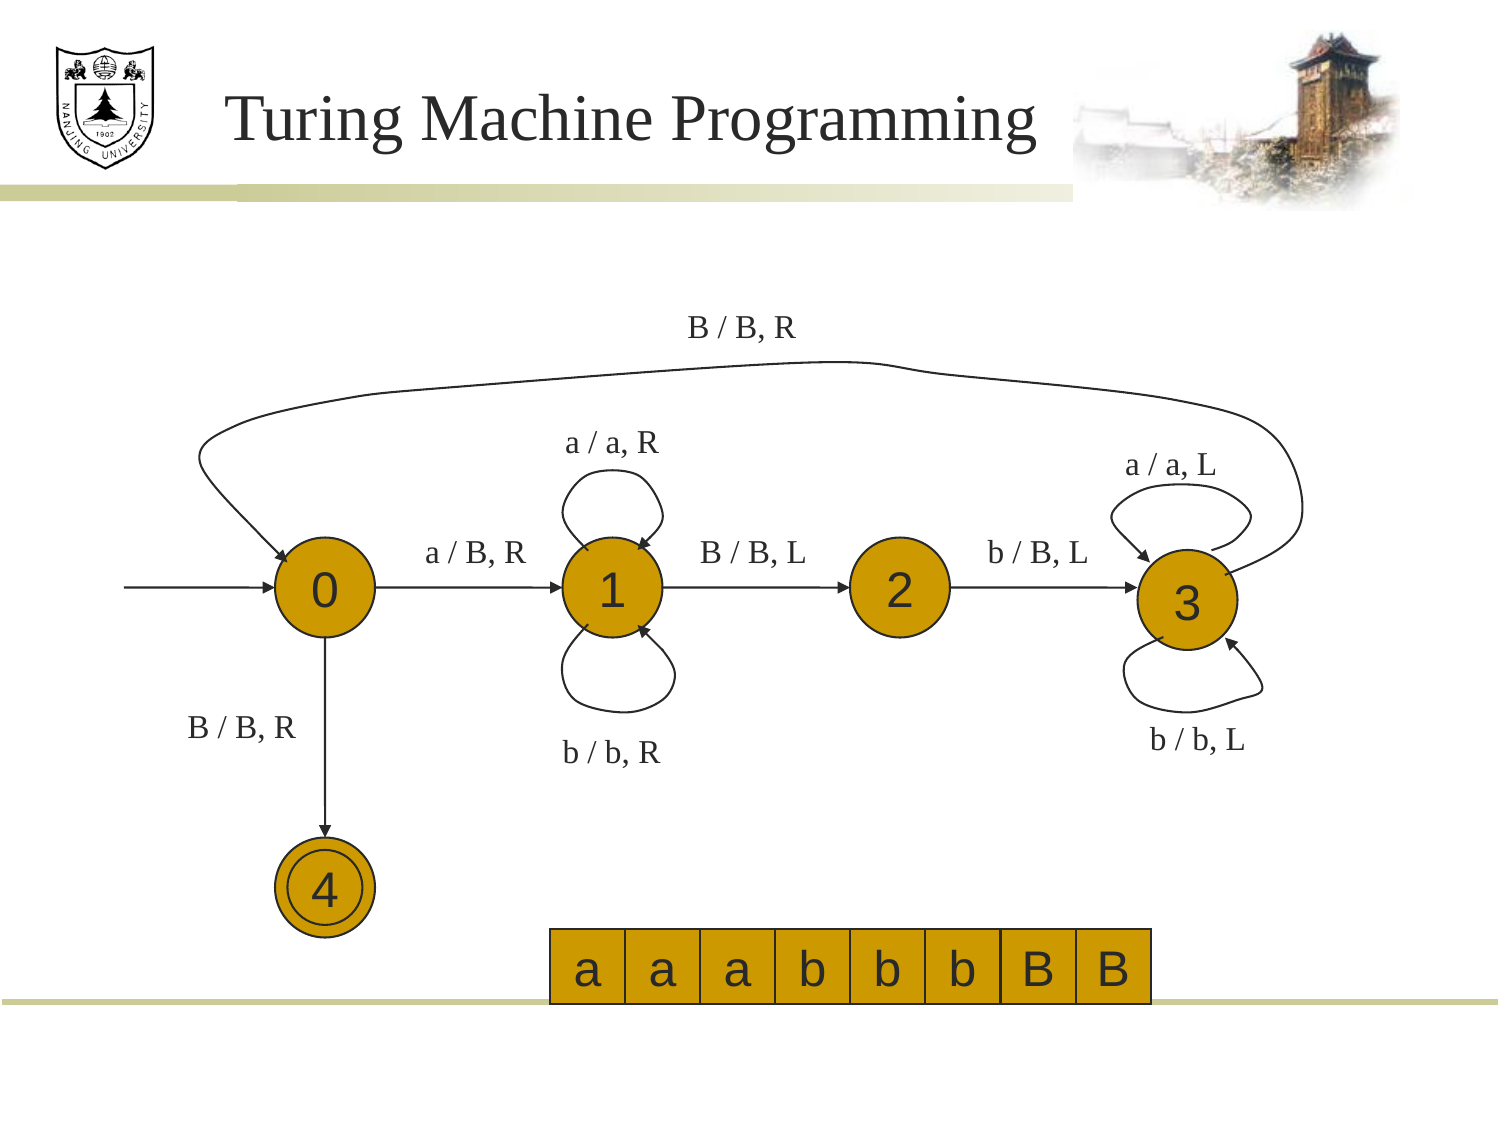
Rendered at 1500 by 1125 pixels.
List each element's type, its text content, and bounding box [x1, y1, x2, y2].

text_box a / B, R [410, 522, 542, 578]
text_box a [699, 928, 774, 1004]
text_box a / a, L [1110, 435, 1233, 490]
text_box a [549, 928, 624, 1004]
picture [1151, 999, 1498, 1005]
text_box [662, 581, 850, 594]
picture [1073, 30, 1400, 211]
text_box [1123, 637, 1263, 710]
text_box [1124, 537, 1150, 563]
text_box b [774, 928, 849, 1004]
text_box [1111, 490, 1251, 550]
text_box [1224, 637, 1239, 651]
text_box [562, 470, 663, 550]
text_box [275, 837, 376, 938]
text_box 0 [275, 540, 375, 638]
text_box b [849, 928, 924, 1004]
text_box [637, 624, 663, 651]
text_box b [924, 928, 1000, 1004]
picture [50, 42, 160, 173]
text_box b / B, L [972, 522, 1104, 578]
text_box [262, 537, 288, 563]
text_box a [624, 928, 699, 1004]
text_box [199, 362, 1303, 575]
text_box B / B, R [172, 697, 312, 753]
text_box B / B, L [685, 522, 822, 578]
text_box 3 [1137, 572, 1238, 645]
text_box b / b, R [547, 722, 676, 778]
text_box a / a, R [550, 412, 675, 468]
text_box 1 [562, 550, 663, 637]
text_box 4 [287, 849, 363, 925]
text_box B [1000, 929, 1075, 1005]
text_box [124, 581, 275, 594]
text_box 2 [849, 561, 950, 638]
text_box [949, 581, 1138, 594]
text_box b / b, L [1135, 710, 1261, 765]
text_box [374, 581, 563, 594]
text_box B [1075, 929, 1151, 1005]
text_box B / B, R [672, 297, 812, 353]
picture [2, 999, 1000, 1005]
text_box [637, 536, 651, 550]
title Turing Machine Programming [171, 66, 1093, 161]
text_box [318, 637, 332, 838]
text_box [561, 624, 675, 713]
